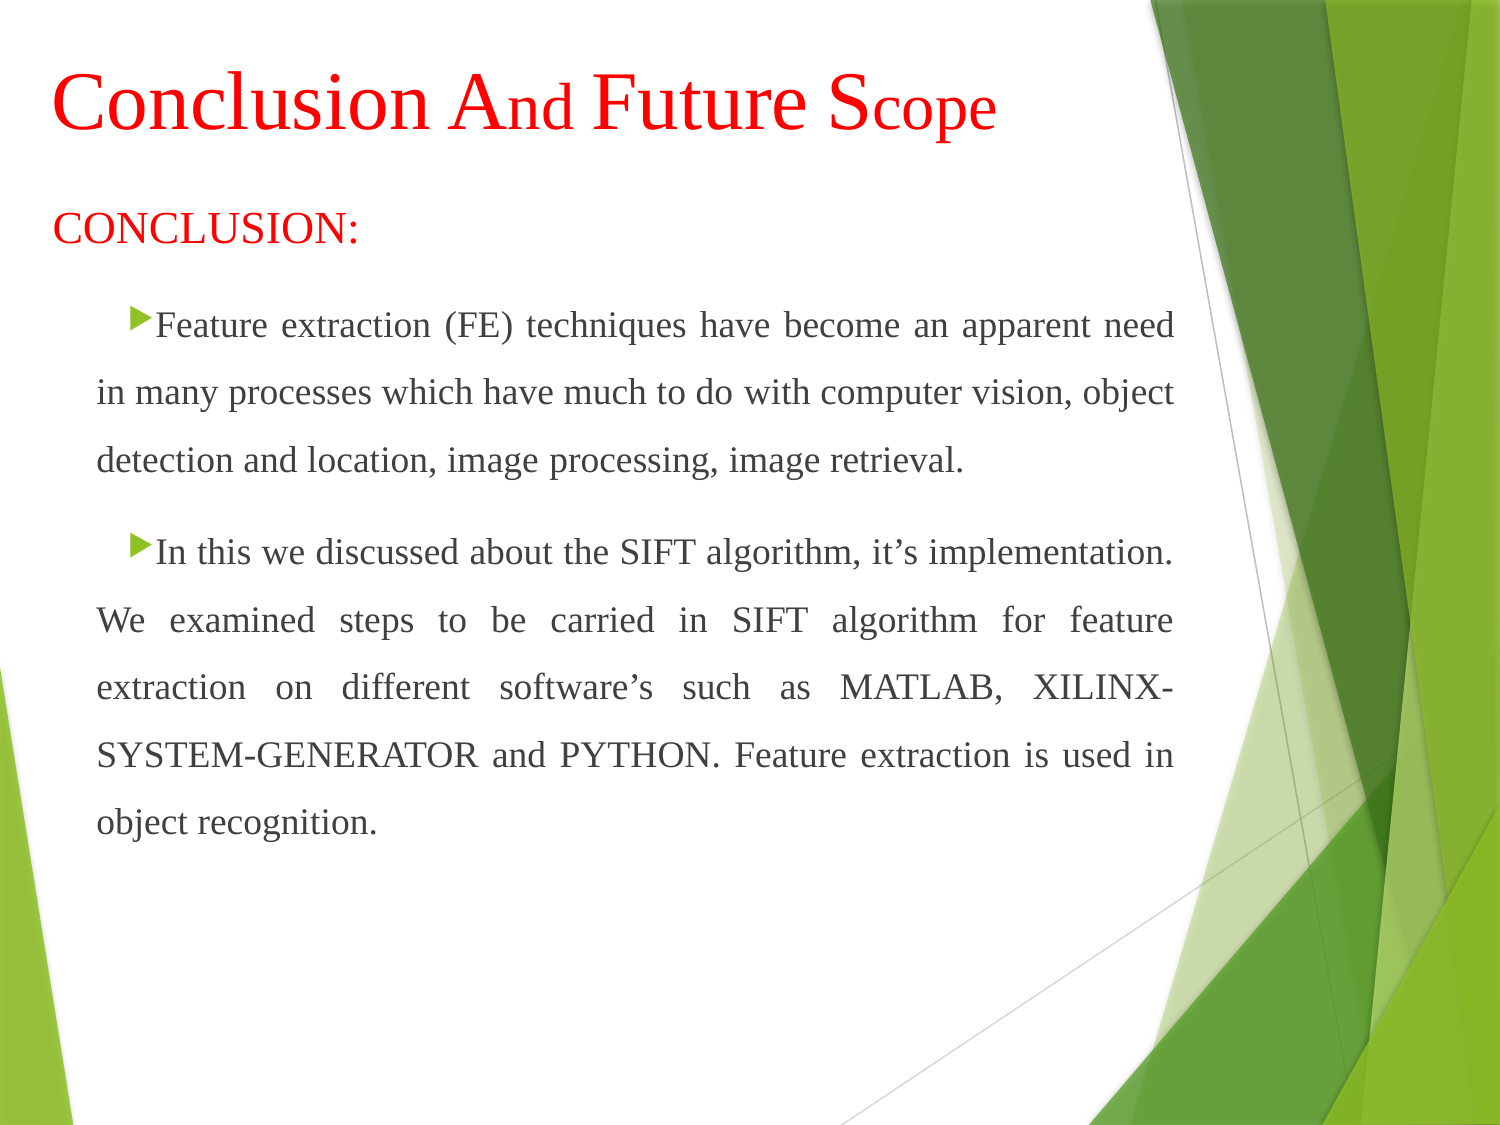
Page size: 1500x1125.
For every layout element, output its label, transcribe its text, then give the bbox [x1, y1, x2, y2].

list CONCLUSION: Feature extraction (FE) techniques have become an apparent need in many processes which have much to do with computer vision, object detection and location, image processing, image retrieval. In this we discussed about the SIFT algorithm, it’s implementation. We examined steps to be carried in SIFT algorithm for feature extraction on different software’s such as MATLAB, XILINX-SYSTEM-GENERATOR and PYTHON. Feature extraction is used in object recognition. [37, 162, 1275, 1088]
title Conclusion And Future Scope [0, 38, 1138, 152]
